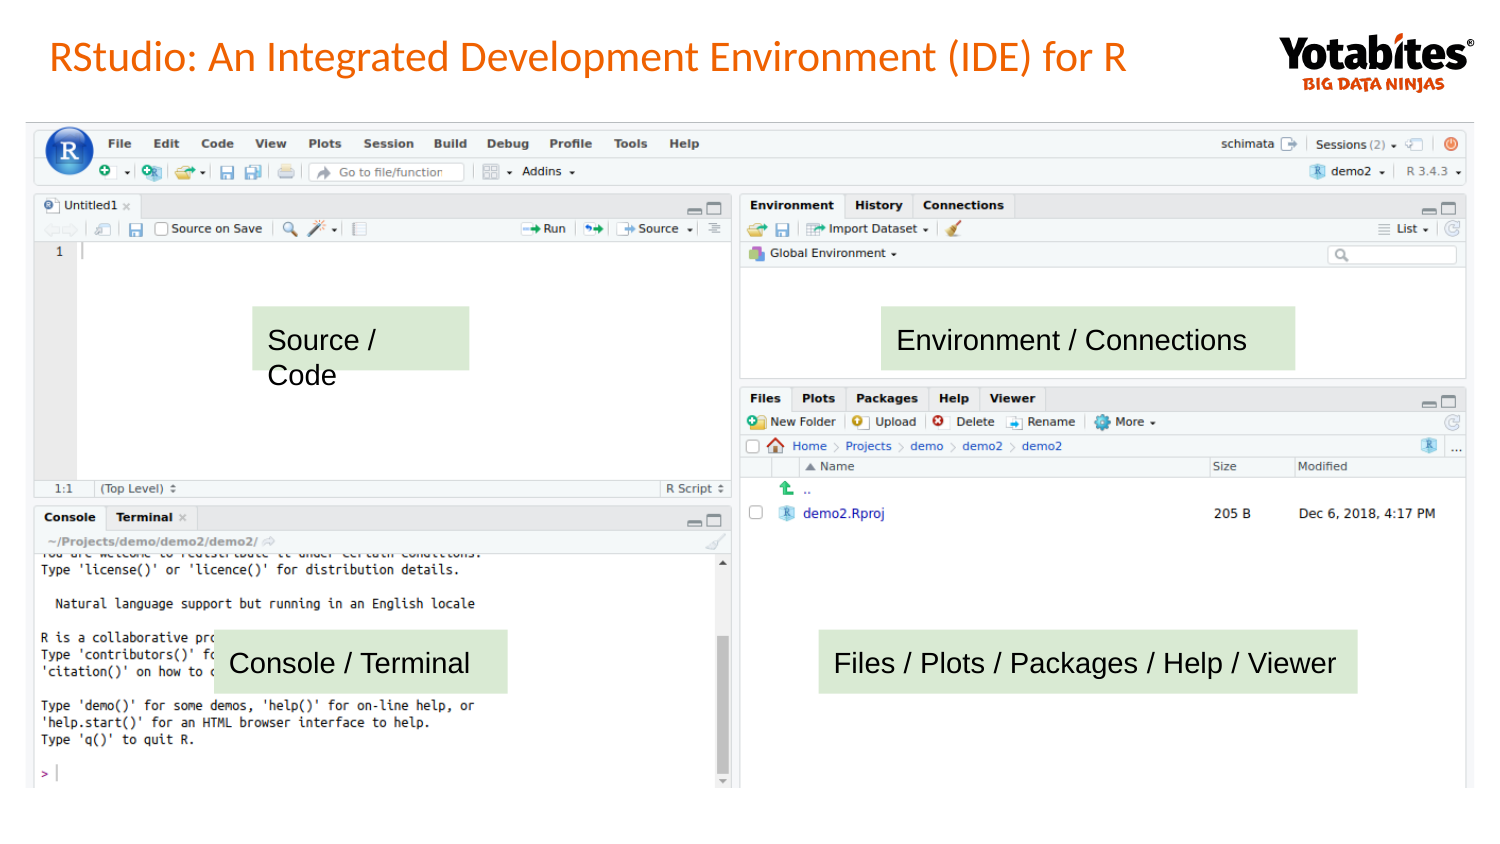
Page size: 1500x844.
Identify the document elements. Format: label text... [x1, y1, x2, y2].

picture [1278, 33, 1475, 93]
picture [25, 122, 1475, 789]
list RStudio: An Integrated Development Environment (IDE) for R [38, 28, 1261, 88]
